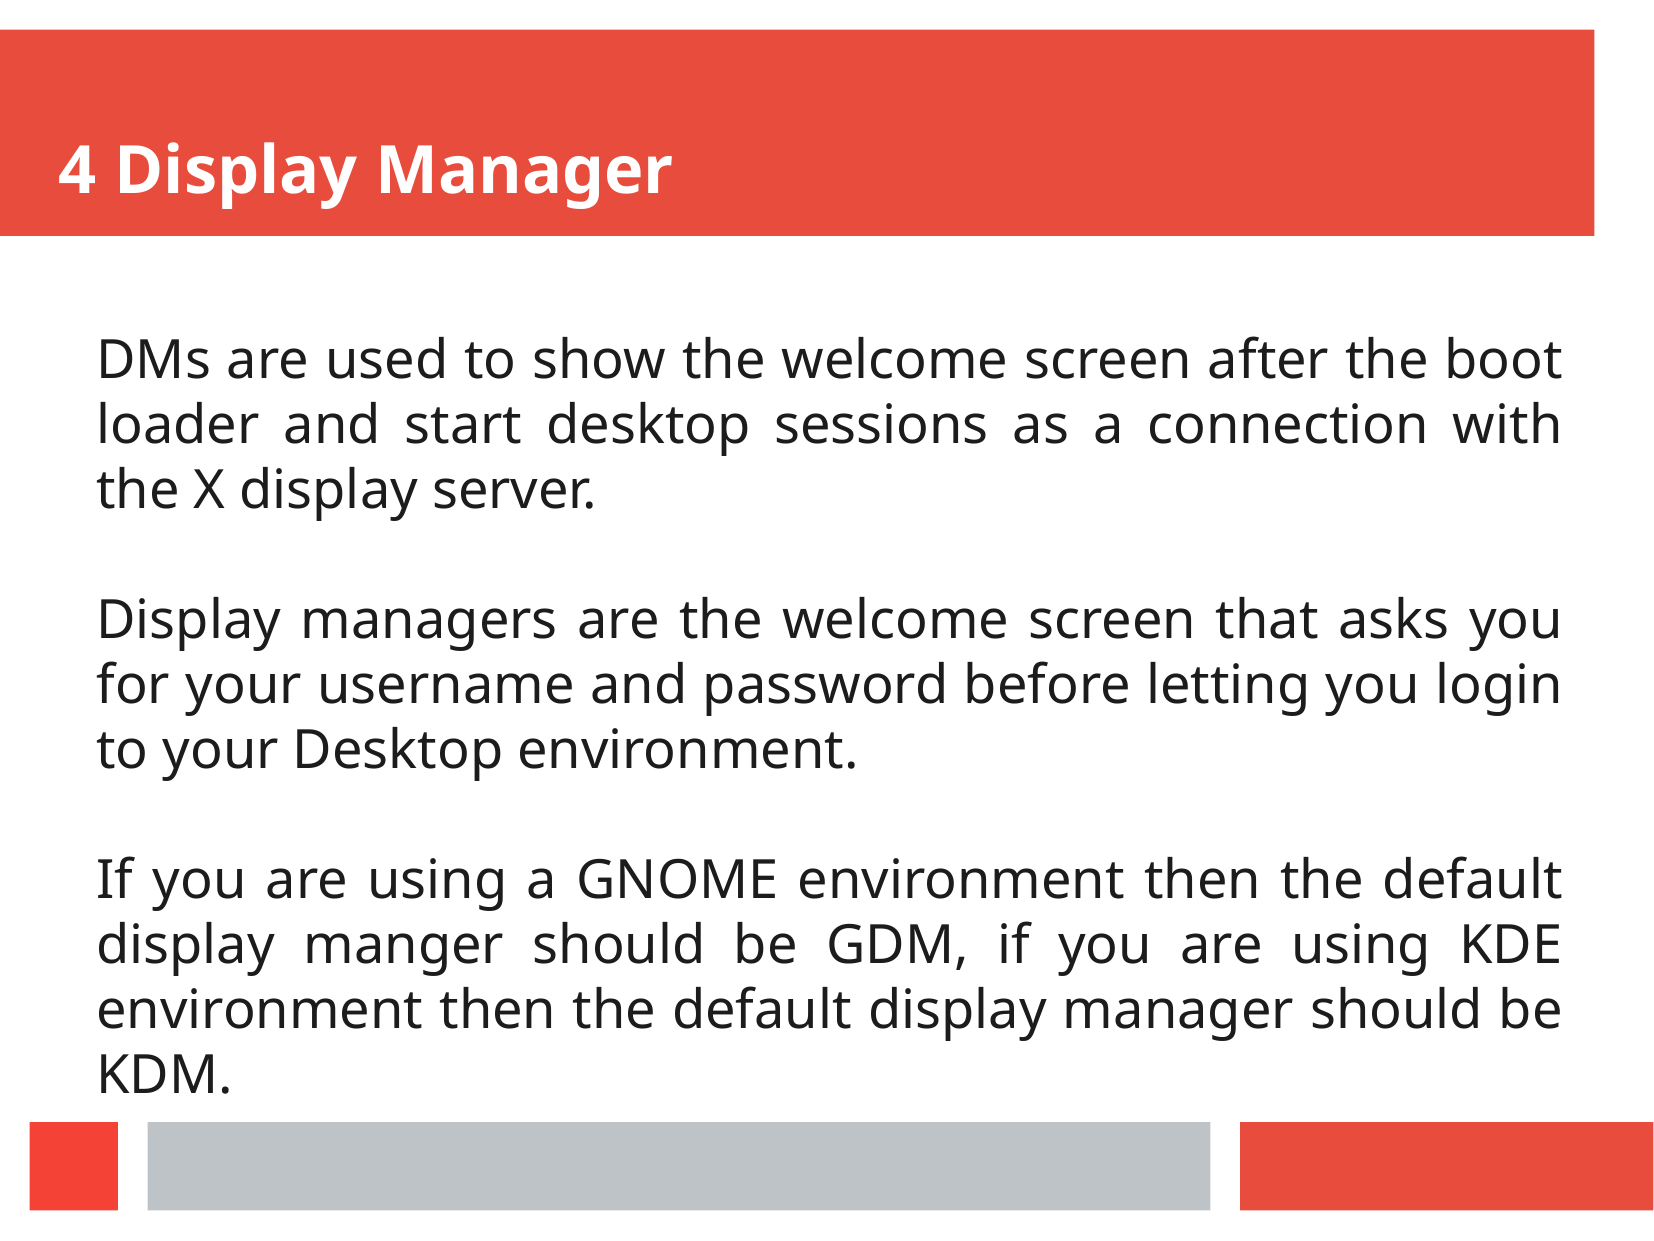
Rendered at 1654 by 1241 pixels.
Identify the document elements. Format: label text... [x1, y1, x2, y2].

text_box 4 Display Manager [59, 59, 1595, 207]
text_box DMs are used to show the welcome screen after the boot loader and start desktop sessions as a connection with the X display server. Display managers are the welcome screen that asks you for your username and password before letting you login to your Desktop environment. If you are using a GNOME environment then the default display manger should be GDM, if you are using KDE environment then the default display manager should be KDM. [59, 324, 1565, 1093]
